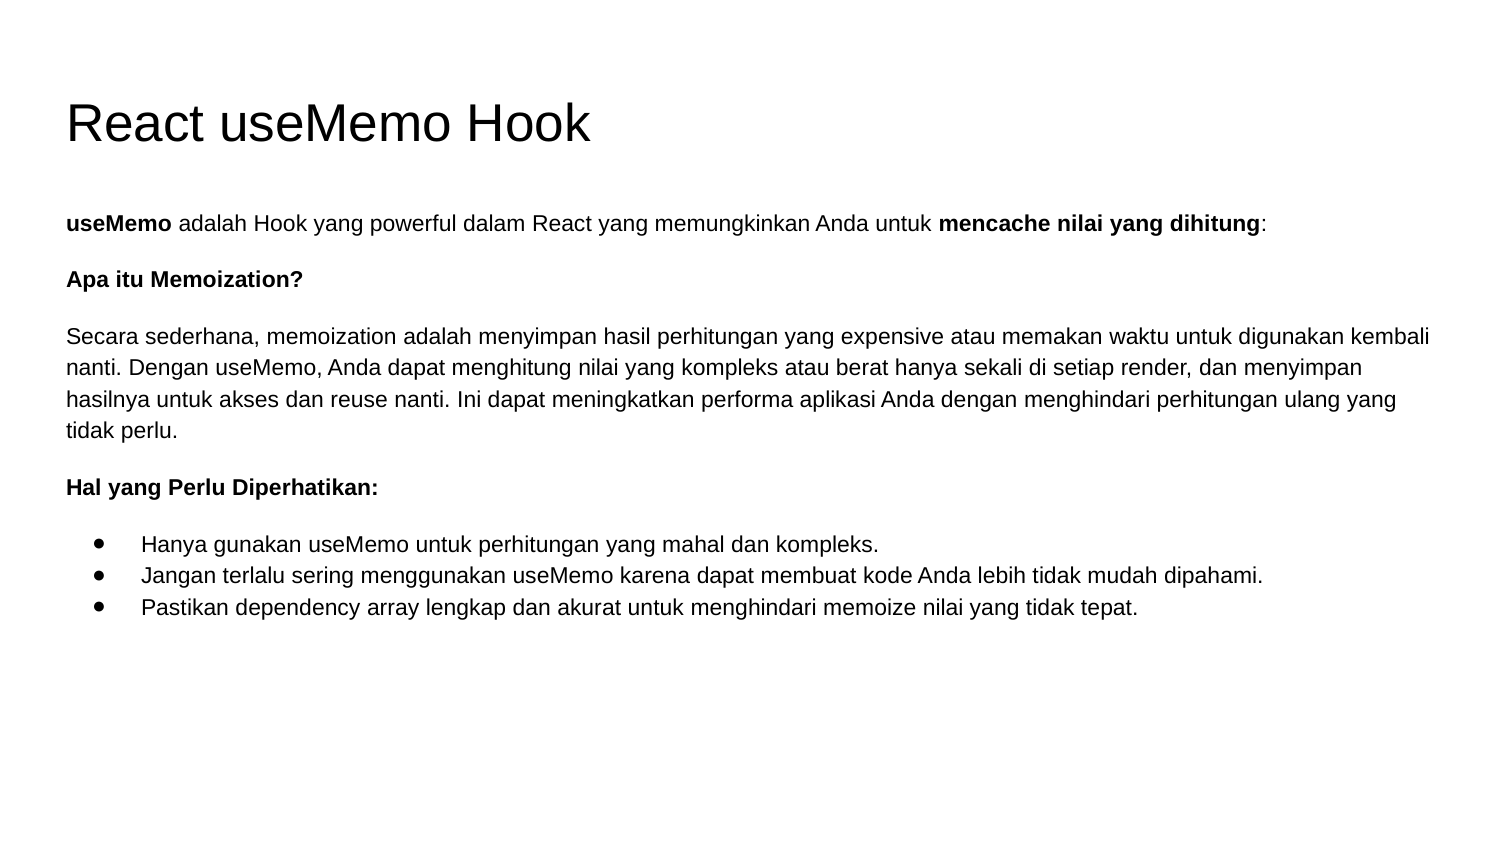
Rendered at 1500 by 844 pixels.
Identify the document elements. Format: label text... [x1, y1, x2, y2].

title React useMemo Hook [51, 72, 1449, 167]
list useMemo adalah Hook yang powerful dalam React yang memungkinkan Anda untuk mencache nilai yang dihitung: Apa itu Memoization? Secara sederhana, memoization adalah menyimpan hasil perhitungan yang expensive atau memakan waktu untuk digunakan kembali nanti. Dengan useMemo, Anda dapat menghitung nilai yang kompleks atau berat hanya sekali di setiap render, dan menyimpan hasilnya untuk akses dan reuse nanti. Ini dapat meningkatkan performa aplikasi Anda dengan menghindari perhitungan ulang yang tidak perlu. Hal yang Perlu Diperhatikan: Hanya gunakan useMemo untuk perhitungan yang mahal dan kompleks. Jangan terlalu sering menggunakan useMemo karena dapat membuat kode Anda lebih tidak mudah dipahami. Pastikan dependency array lengkap dan akurat untuk menghindari memoize nilai yang tidak tepat. [51, 189, 1449, 750]
